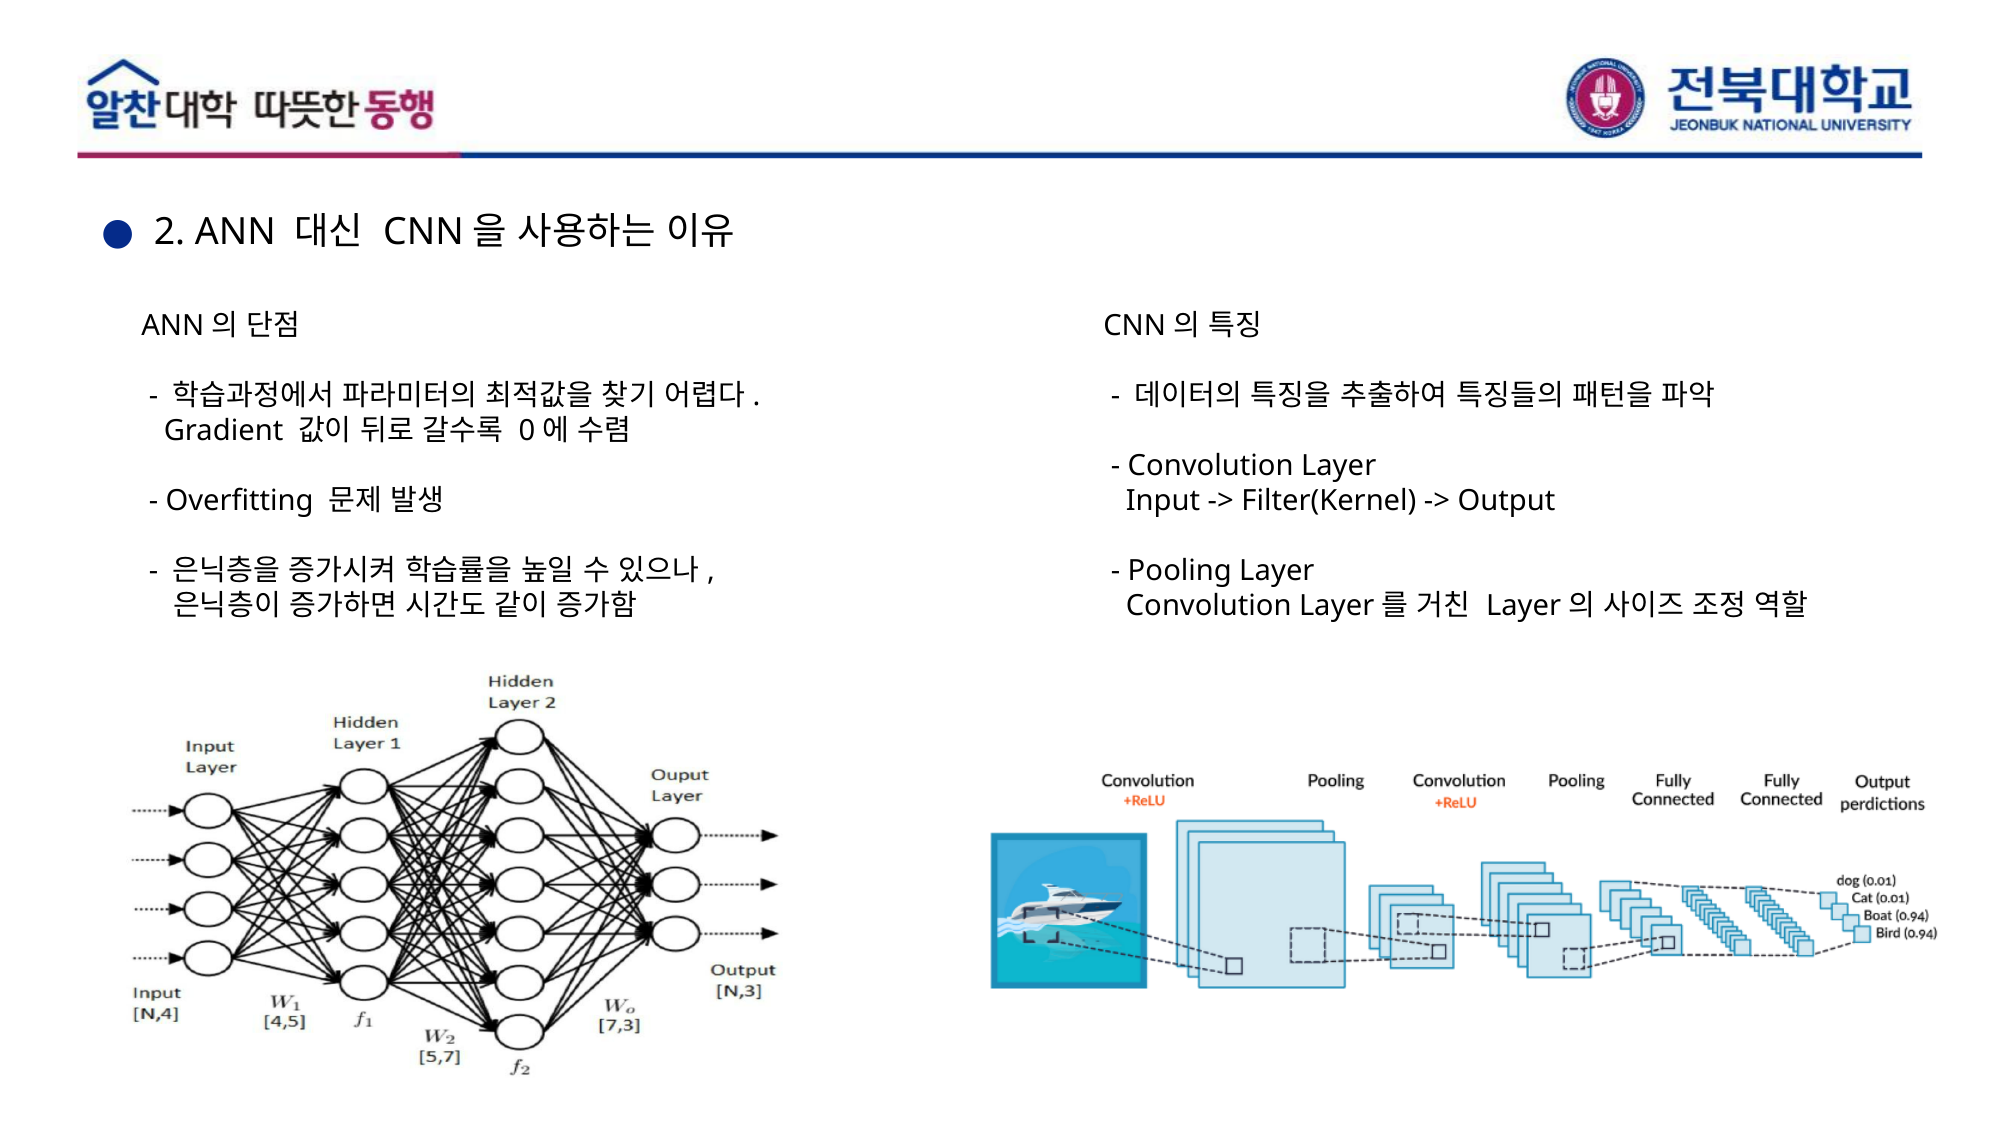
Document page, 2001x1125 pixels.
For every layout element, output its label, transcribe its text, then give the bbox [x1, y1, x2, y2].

text_box ANN의 단점 - 학습과정에서 파라미터의 최적값을 찾기 어렵다. Gradient 값이 뒤로 갈수록 0에 수렴 - Overfitting 문제 발생 - 은닉층을 증가시켜 학습률을 높일 수 있으나, 은닉층이 증가하면 시간도 같이 증가함 [126, 298, 865, 629]
picture [0, 0, 2000, 161]
picture [989, 761, 1943, 991]
picture [126, 670, 784, 1082]
text_box ● 2. ANN 대신 CNN을 사용하는 이유 [86, 199, 784, 260]
text_box CNN의 특징 - 데이터의 특징을 추출하여 특징들의 패턴을 파악 - Convolution Layer Input -> Filter(Kernel) -> Output - Pooling Layer Convolution Layer를 거친 Layer의 사이즈 조정 역할 [1088, 298, 1843, 629]
